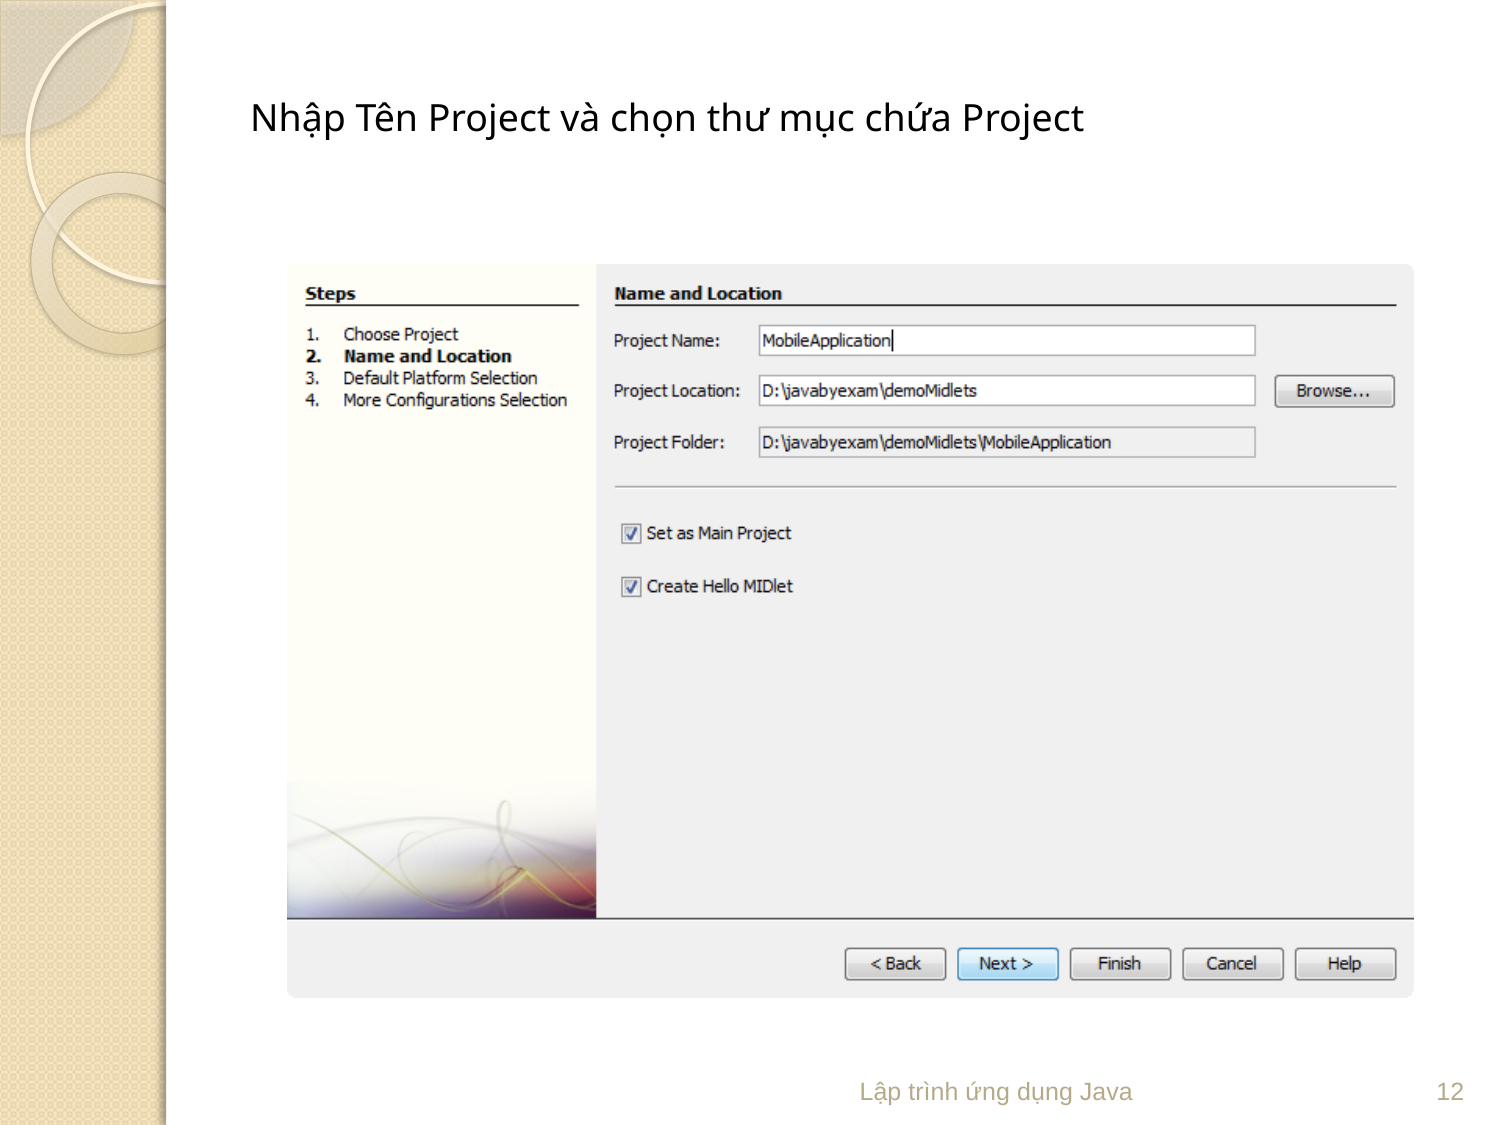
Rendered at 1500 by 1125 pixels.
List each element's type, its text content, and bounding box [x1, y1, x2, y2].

title Nhập Tên Project và chọn thư mục chứa Project [235, 45, 1466, 233]
footer Lập trình ứng dụng Java [637, 1034, 1363, 1113]
slide_number 12 [1413, 1034, 1488, 1113]
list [286, 264, 1414, 998]
